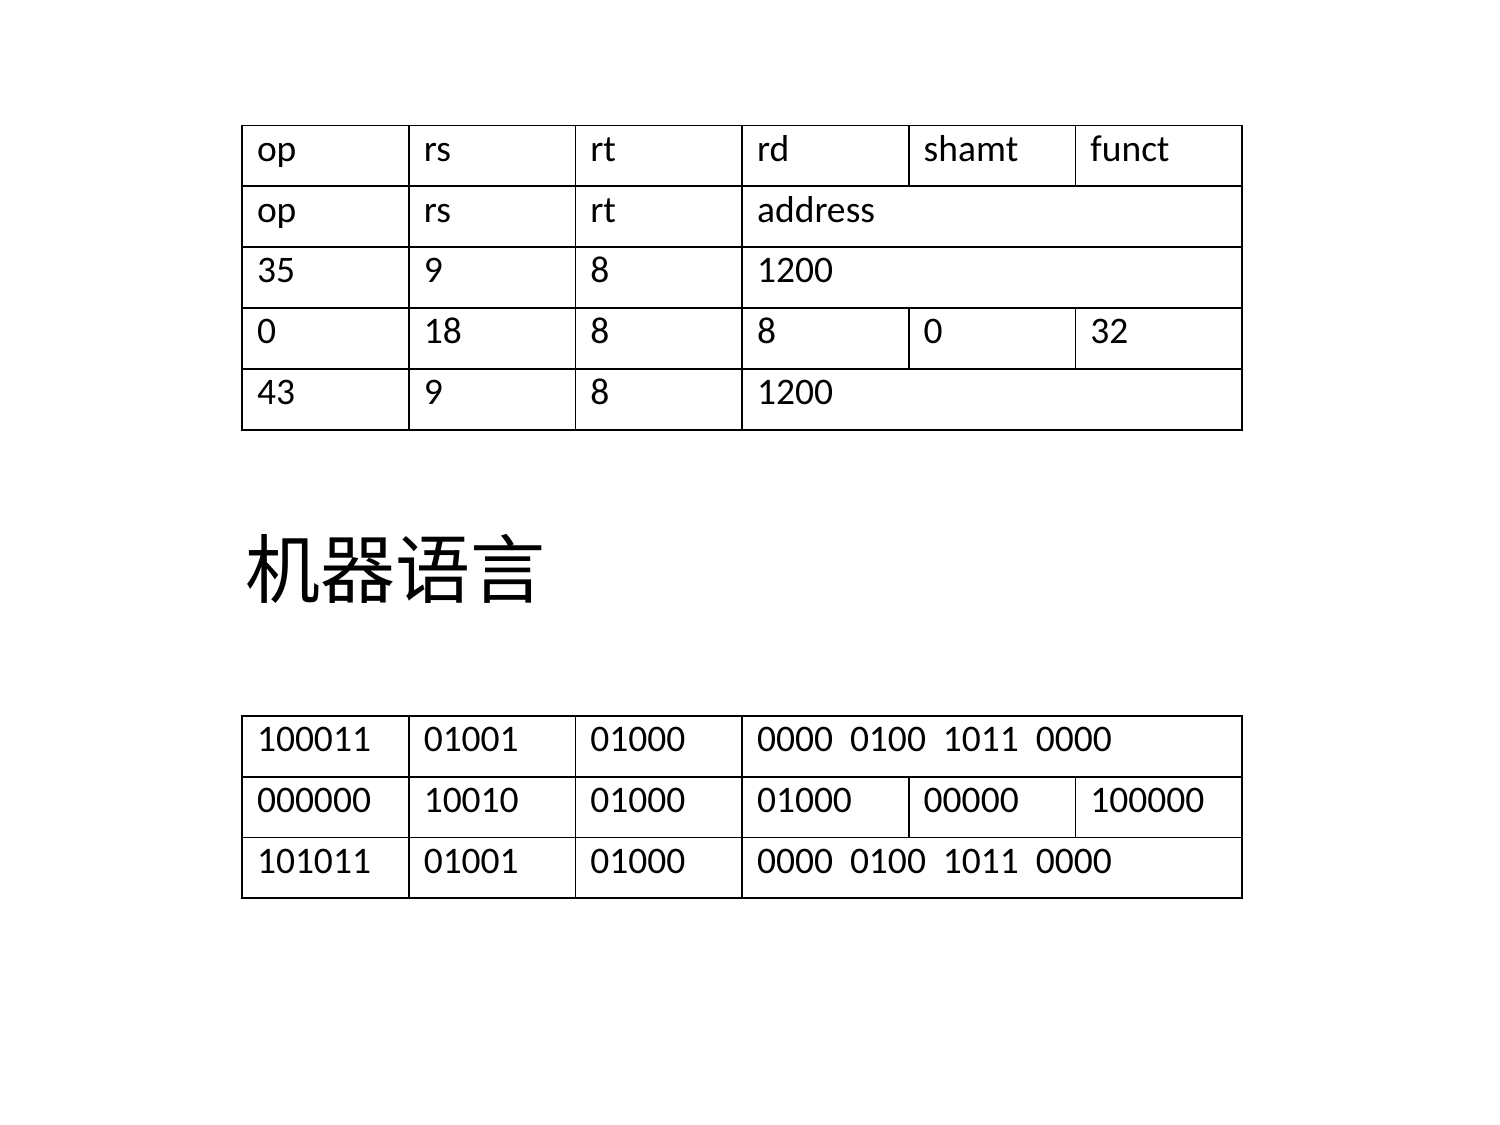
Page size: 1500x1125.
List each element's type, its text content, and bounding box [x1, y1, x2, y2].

table_cell rs [410, 187, 575, 246]
table_cell 32 [1076, 309, 1241, 368]
table_header 100011 [243, 717, 408, 776]
table_cell 10010 [410, 778, 575, 837]
table_cell rt [576, 187, 741, 246]
text_box 机器语言 [230, 515, 762, 621]
table_header rd [743, 126, 908, 185]
table_cell 8 [576, 370, 741, 429]
table_cell 18 [410, 309, 575, 368]
table_cell 9 [410, 248, 575, 307]
table_cell 100000 [1076, 778, 1241, 837]
table_header op [243, 126, 408, 185]
table_cell 101011 [243, 838, 408, 897]
table_cell address [743, 187, 1241, 246]
table_header shamt [910, 126, 1075, 185]
table_header rs [410, 126, 575, 185]
table_cell 8 [743, 309, 908, 368]
table_cell 01000 [743, 778, 908, 837]
table_header rt [576, 126, 741, 185]
table_header 01000 [576, 717, 741, 776]
table_cell 1200 [743, 370, 1241, 429]
table_header funct [1076, 126, 1241, 185]
table_cell 0000 0100 1011 0000 [743, 838, 1241, 897]
table_cell 01001 [410, 838, 575, 897]
table_cell 01000 [576, 778, 741, 837]
table_header 0000 0100 1011 0000 [743, 717, 1241, 776]
table_cell 00000 [910, 778, 1075, 837]
table_cell op [243, 187, 408, 246]
table_cell 01000 [576, 838, 741, 897]
table_cell 8 [576, 309, 741, 368]
table_cell 8 [576, 248, 741, 307]
table_cell 9 [410, 370, 575, 429]
table_cell 35 [243, 248, 408, 307]
table_cell 43 [243, 370, 408, 429]
table_cell 0 [910, 309, 1075, 368]
table_cell 1200 [743, 248, 1241, 307]
table_cell 0 [243, 309, 408, 368]
table_cell 000000 [243, 778, 408, 837]
table_header 01001 [410, 717, 575, 776]
